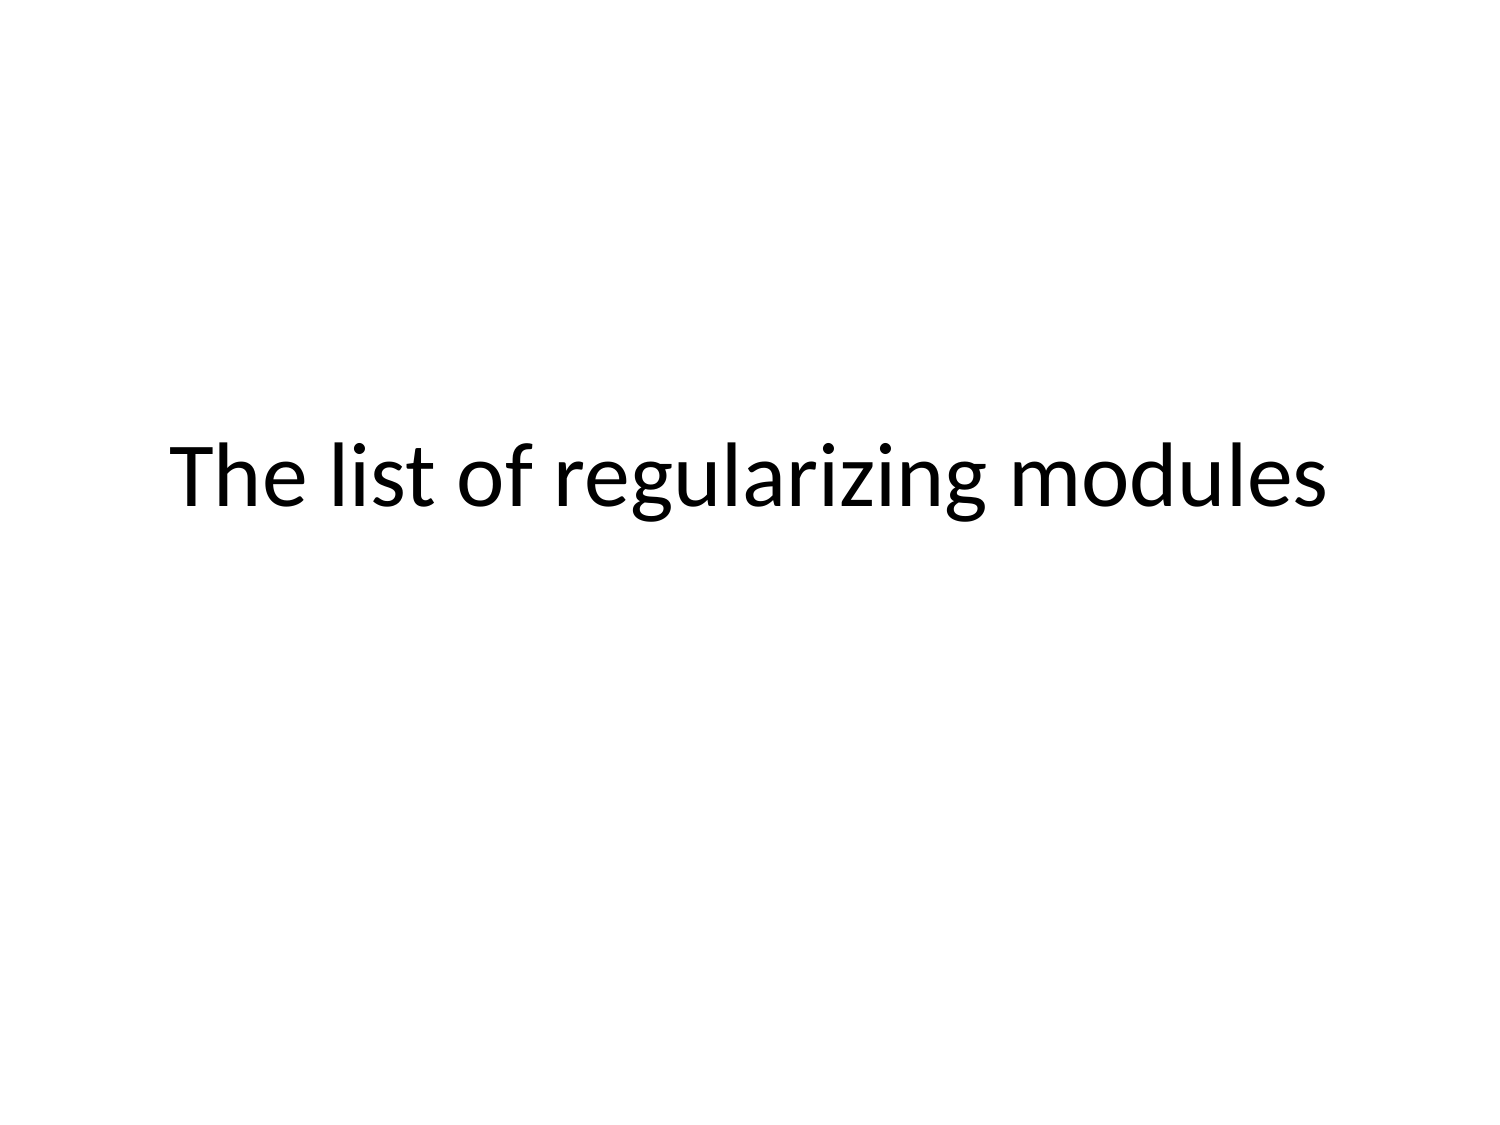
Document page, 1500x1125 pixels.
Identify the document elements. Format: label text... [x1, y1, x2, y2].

title The list of regularizing modules [112, 349, 1388, 591]
